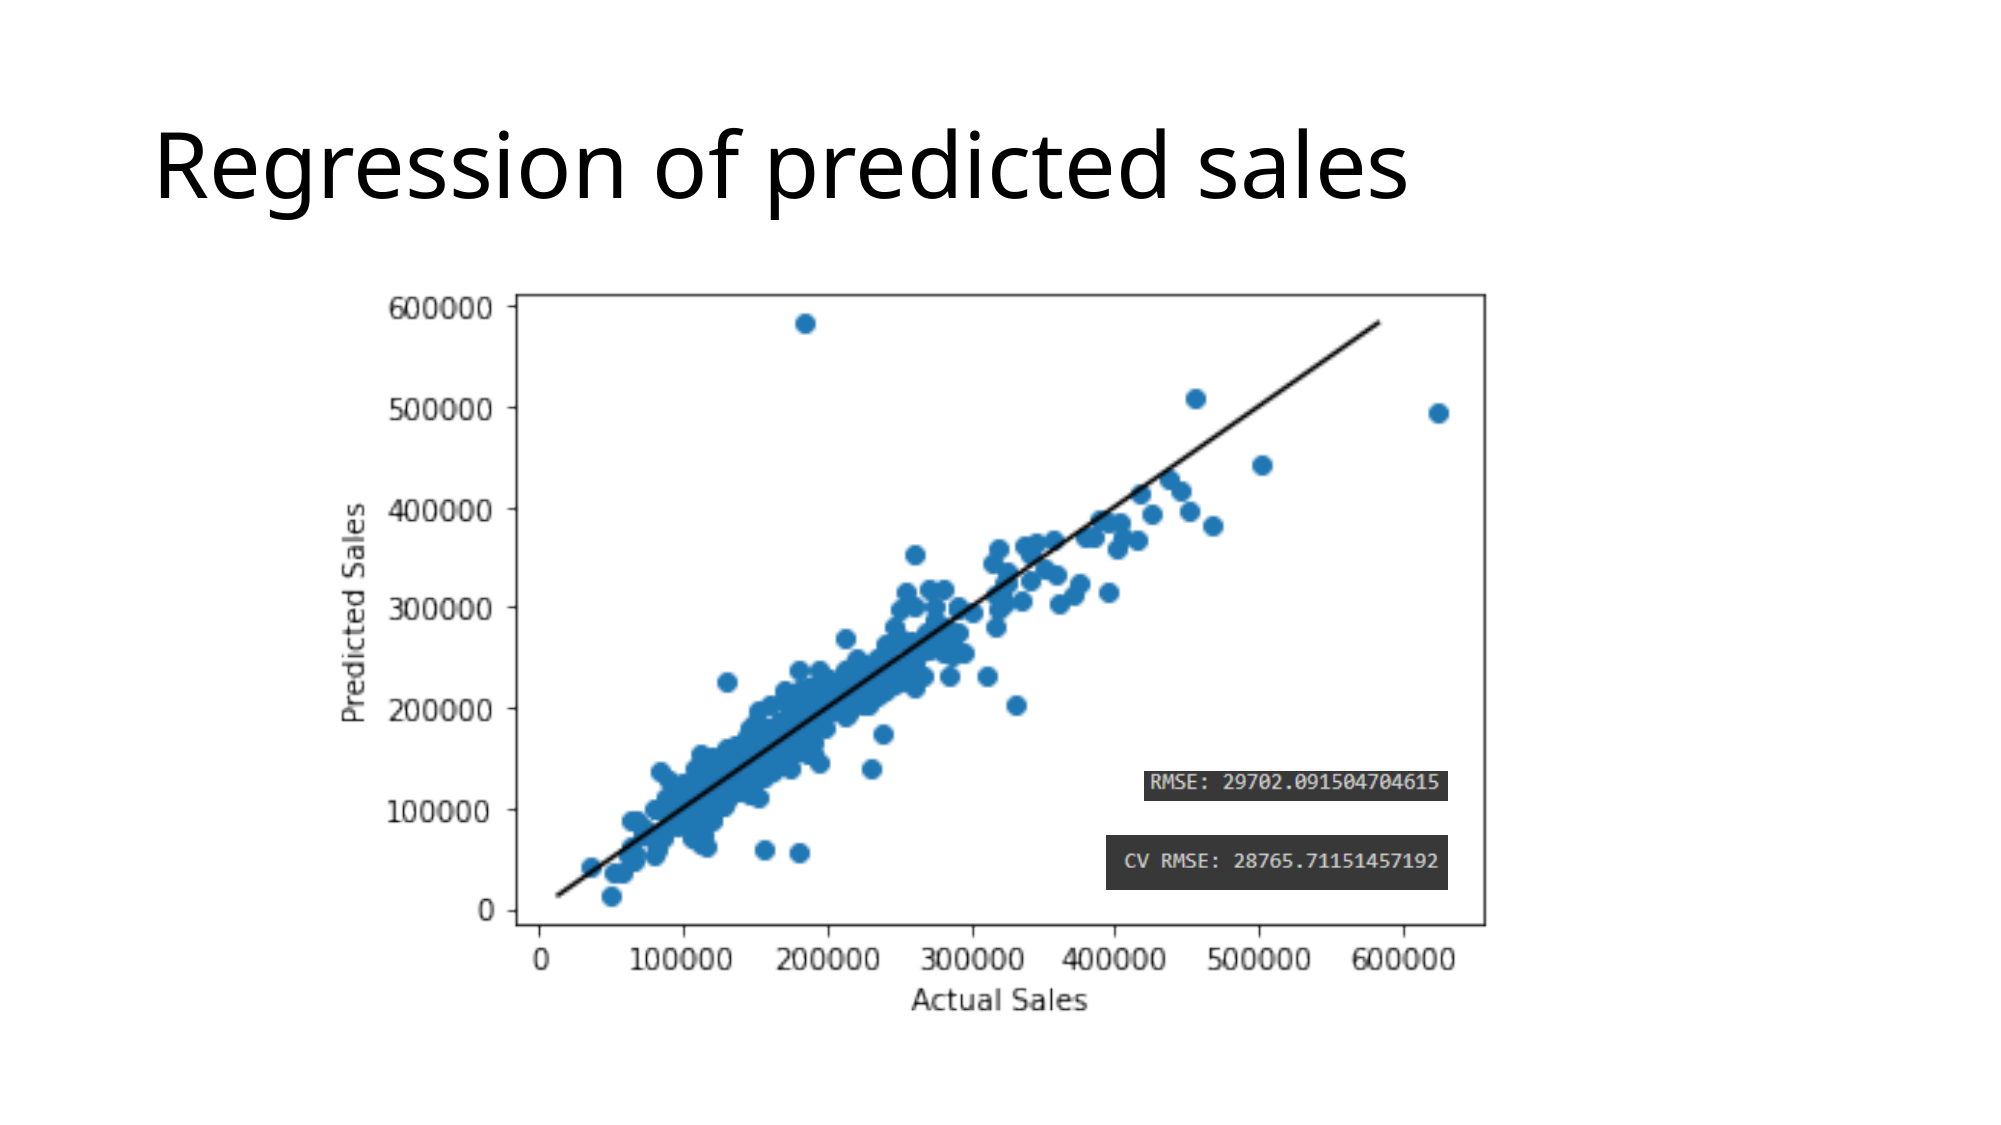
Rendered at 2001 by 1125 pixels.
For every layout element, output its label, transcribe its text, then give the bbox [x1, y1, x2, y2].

title Regression of predicted sales [137, 59, 1863, 278]
picture [1106, 835, 1448, 890]
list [325, 277, 1502, 1035]
picture [1144, 771, 1448, 801]
